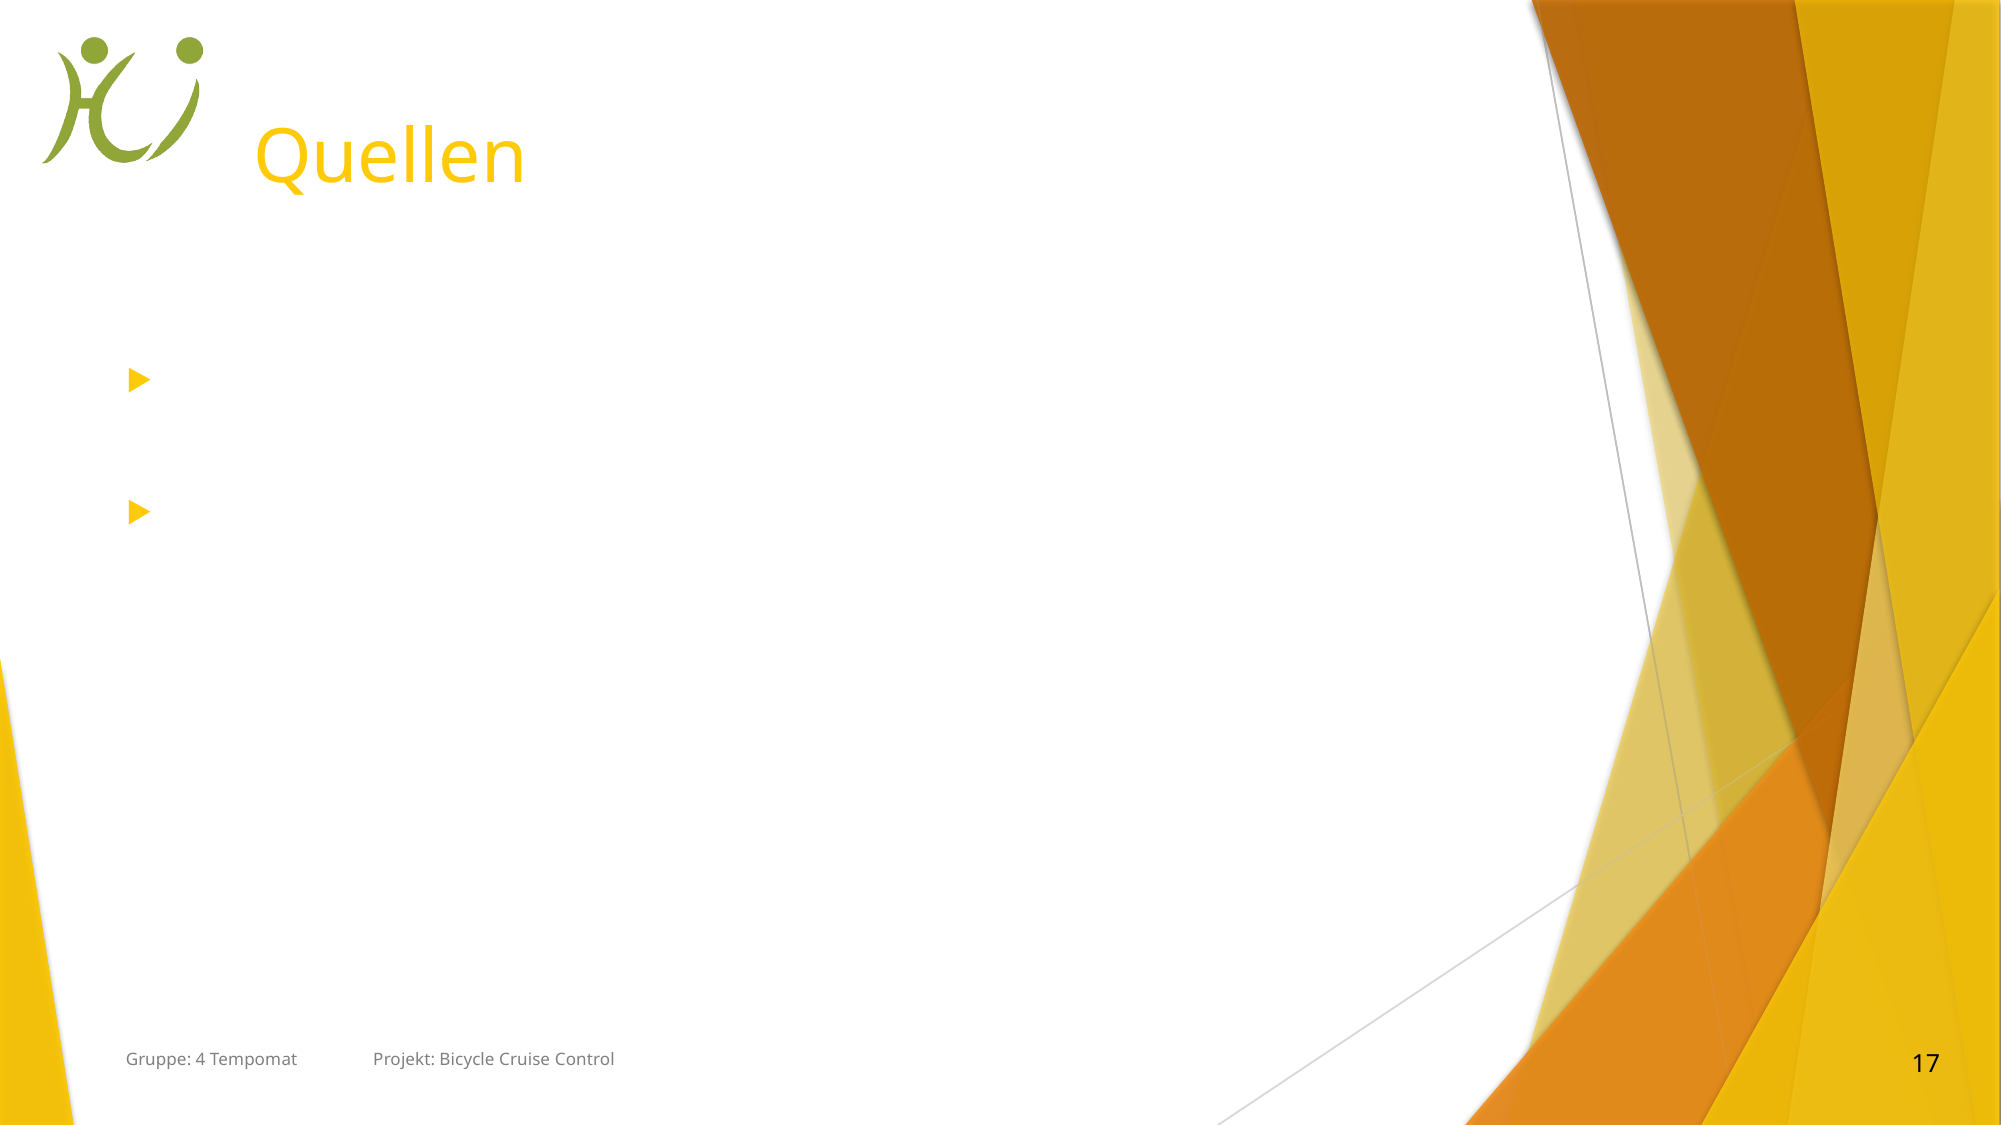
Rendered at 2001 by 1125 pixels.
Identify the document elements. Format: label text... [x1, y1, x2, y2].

picture [41, 32, 214, 168]
title Quellen [238, 99, 1522, 317]
list [111, 354, 1522, 992]
